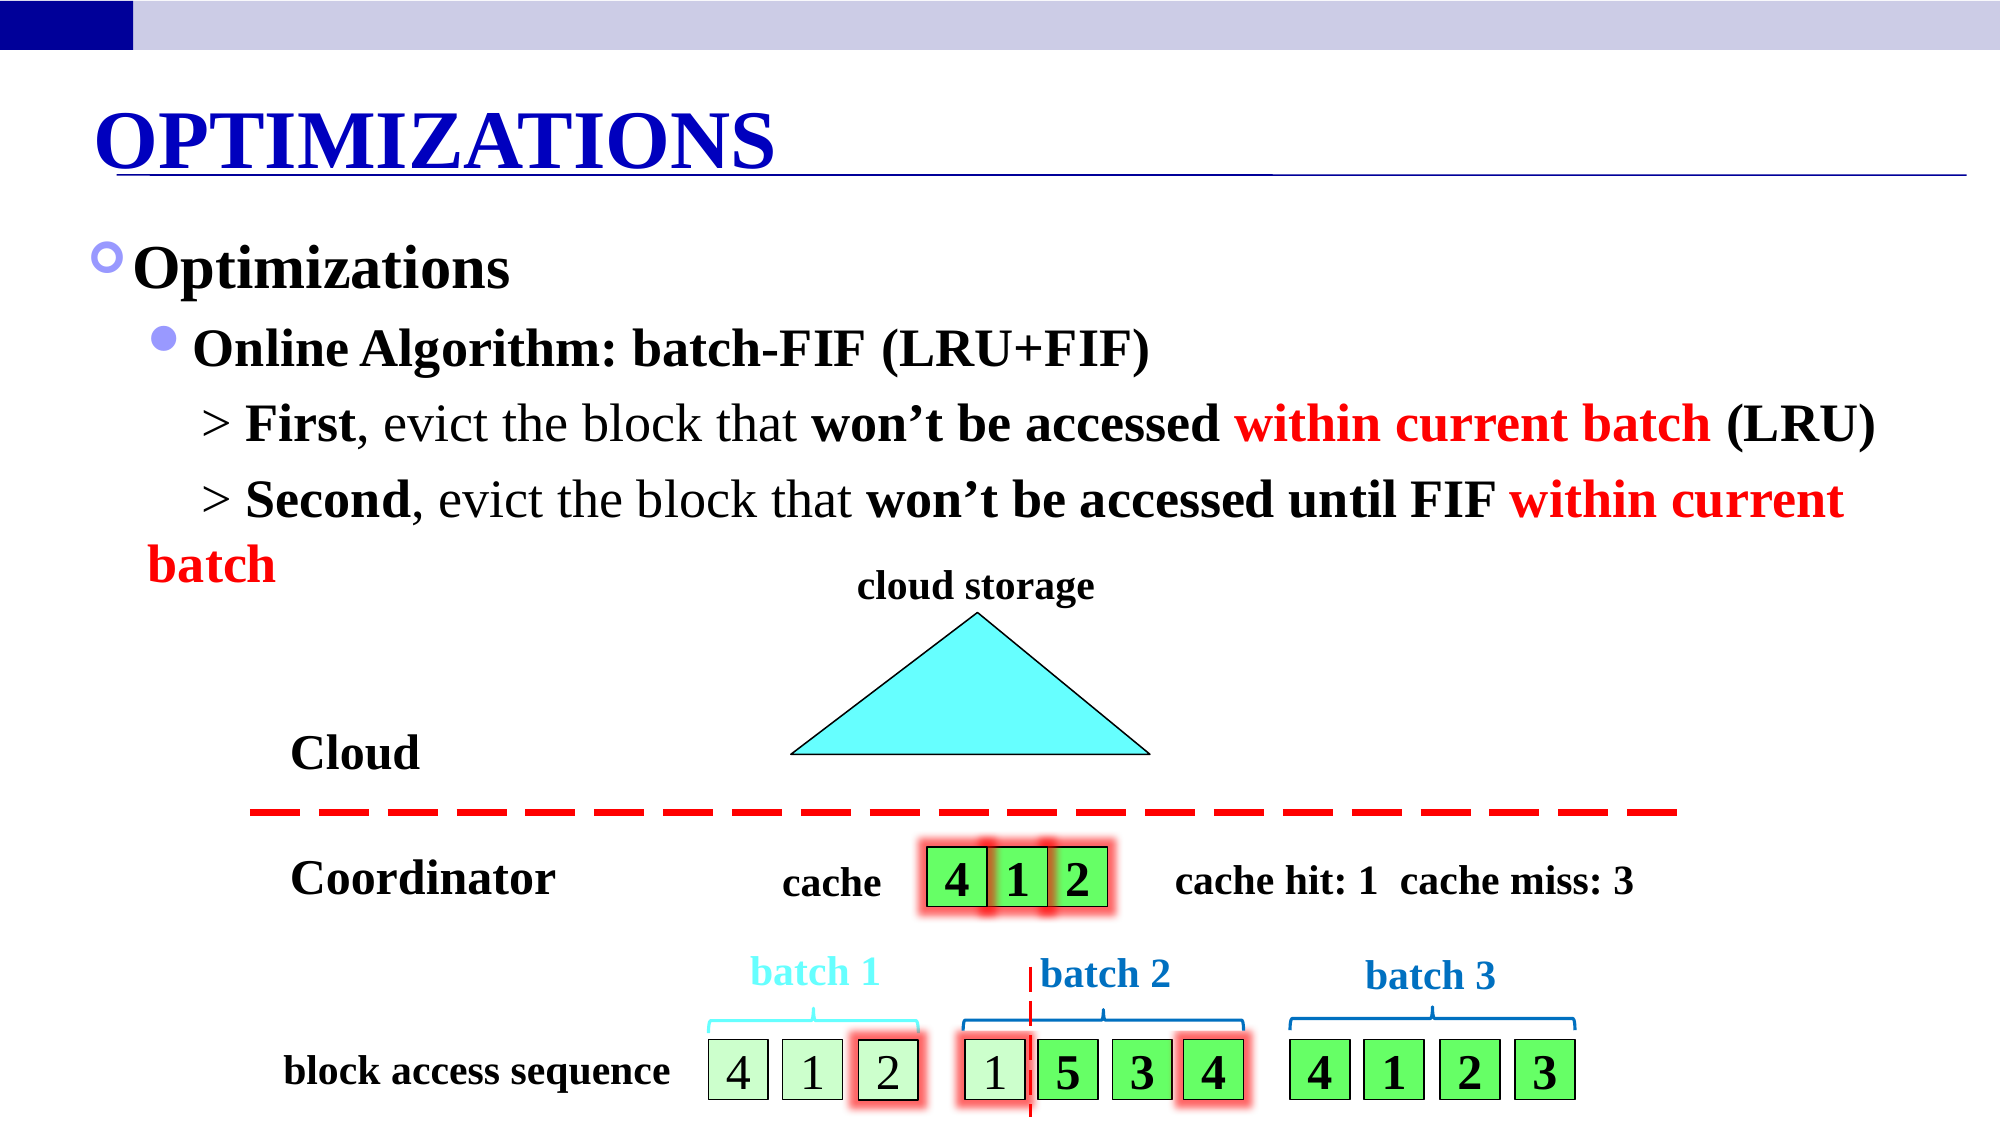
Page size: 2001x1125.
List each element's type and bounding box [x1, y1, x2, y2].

text_box [72, 218, 1911, 1117]
text_box [79, 78, 1917, 189]
text_box [1183, 1039, 1244, 1100]
text_box [858, 1039, 919, 1100]
text_box [964, 1039, 1025, 1100]
